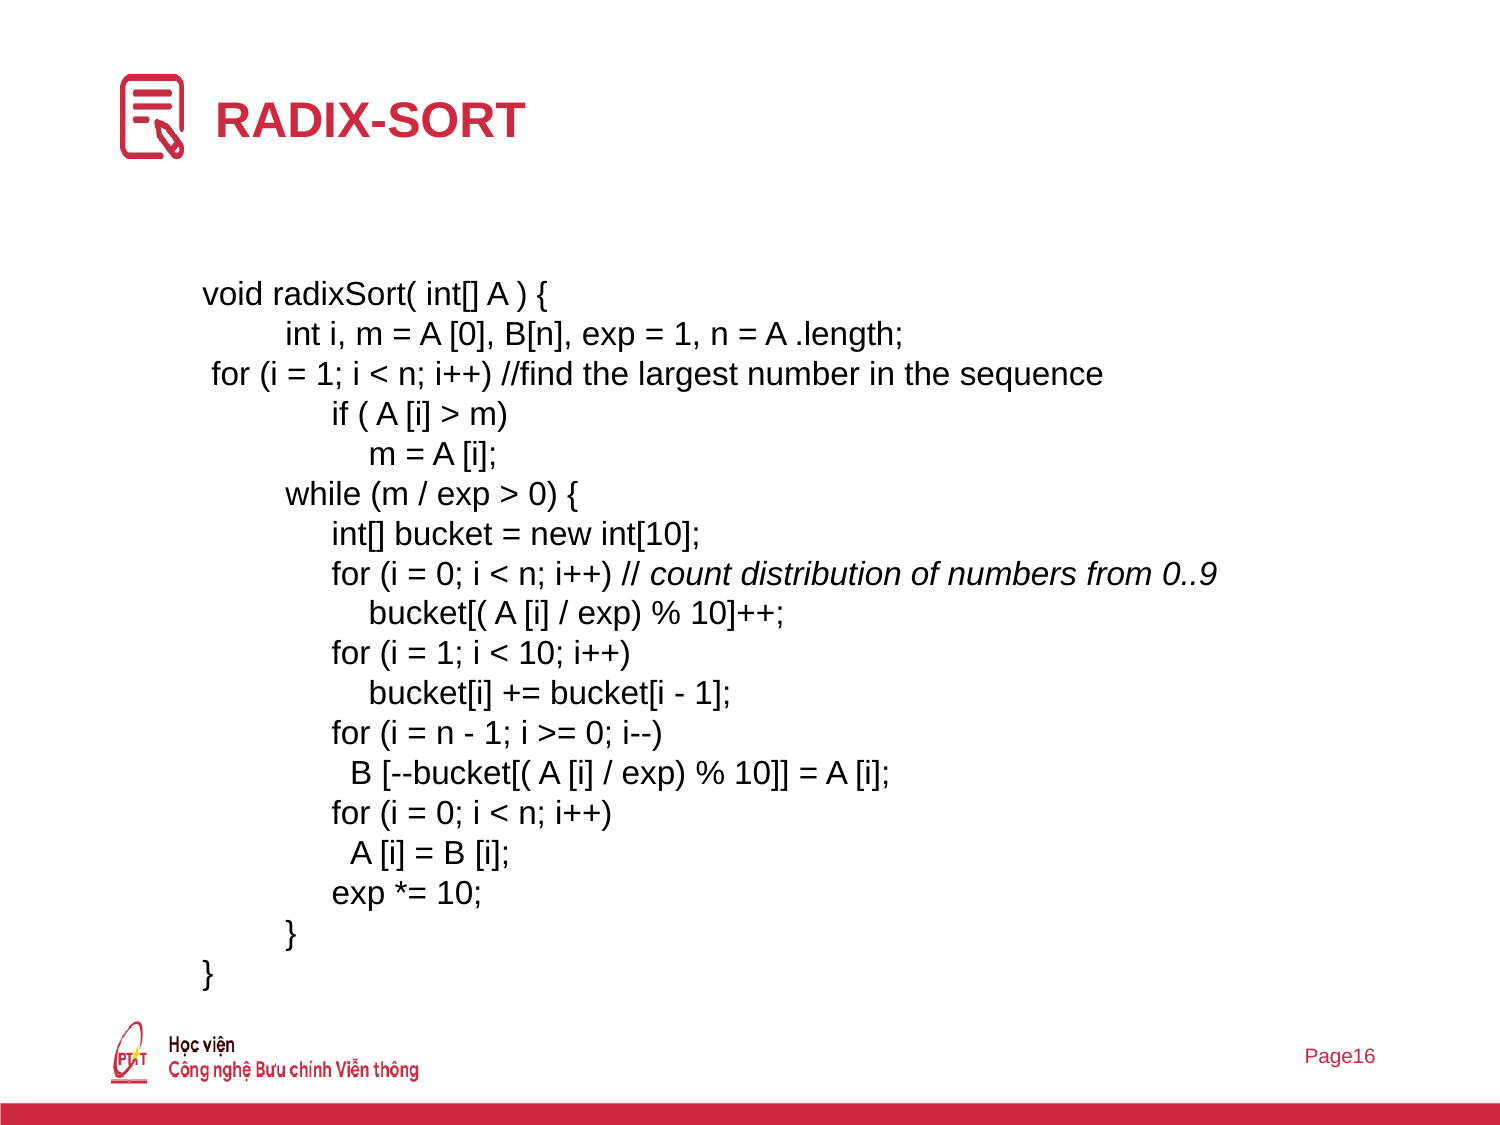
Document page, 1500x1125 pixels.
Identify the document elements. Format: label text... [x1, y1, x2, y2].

text_box void radixSort( int[] A ) { int i, m = A [0], B[n], exp = 1, n = A .length; for (i = 1; i < n; i++) //find the largest number in the sequence if ( A [i] > m) m = A [i]; while (m / exp > 0) { int[] bucket = new int[10]; for (i = 0; i < n; i++) // count distribution of numbers from 0..9 bucket[( A [i] / exp) % 10]++; for (i = 1; i < 10; i++) bucket[i] += bucket[i - 1]; for (i = n - 1; i >= 0; i--) B [--bucket[( A [i] / exp) % 10]] = A [i]; for (i = 0; i < n; i++) A [i] = B [i]; exp *= 10; } } [187, 224, 1475, 999]
picture [0, 0, 1500, 1125]
title RADIX-SORT [200, 59, 1397, 183]
